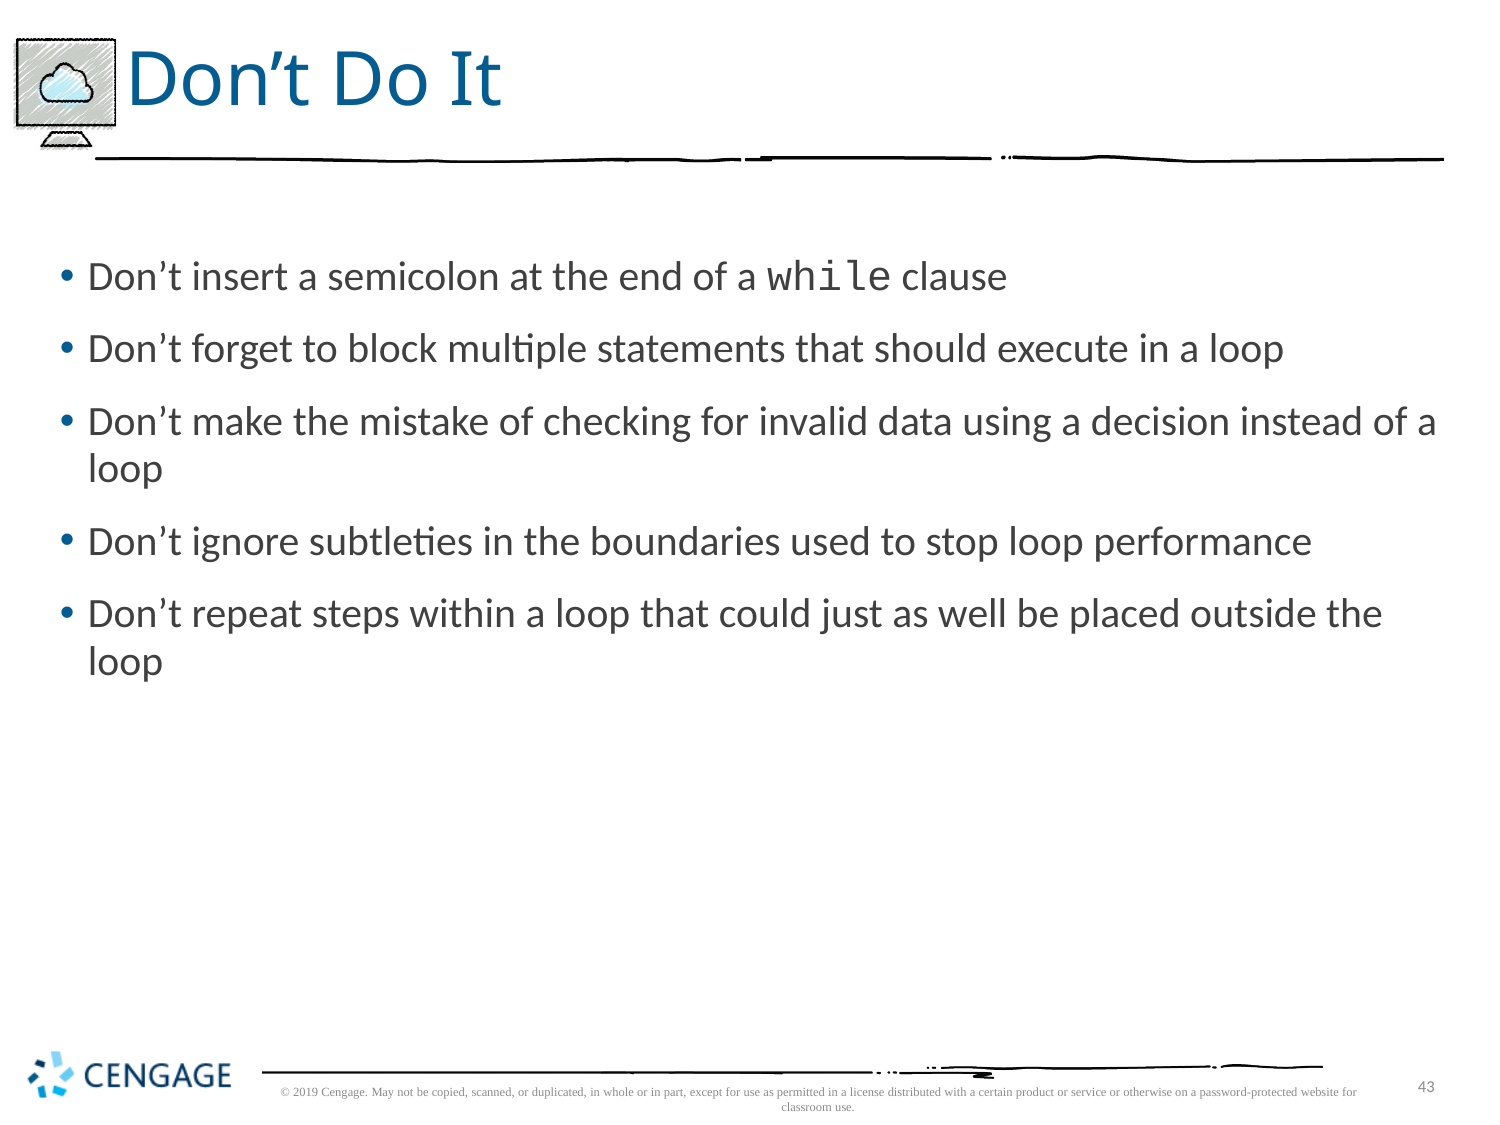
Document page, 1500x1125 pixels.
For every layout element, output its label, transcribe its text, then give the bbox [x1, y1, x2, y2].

picture [262, 1064, 1323, 1079]
picture [95, 155, 1444, 163]
picture [13, 36, 117, 151]
picture [7, 1037, 244, 1111]
list Don’t insert a semicolon at the end of a while clause Don’t forget to block multiple statements that should execute in a loop Don’t make the mistake of checking for invalid data using a decision instead of a loop Don’t ignore subtleties in the boundaries used to stop loop performance Don’t repeat steps within a loop that could just as well be placed outside the loop [59, 252, 1441, 888]
footer © 2019 Cengage. May not be copied, scanned, or duplicated, in whole or in part, except for use as permitted in a license distributed with a certain product or service or otherwise on a password-protected website for classroom use. [262, 1079, 1375, 1120]
title Don’t Do It [125, 50, 1442, 116]
